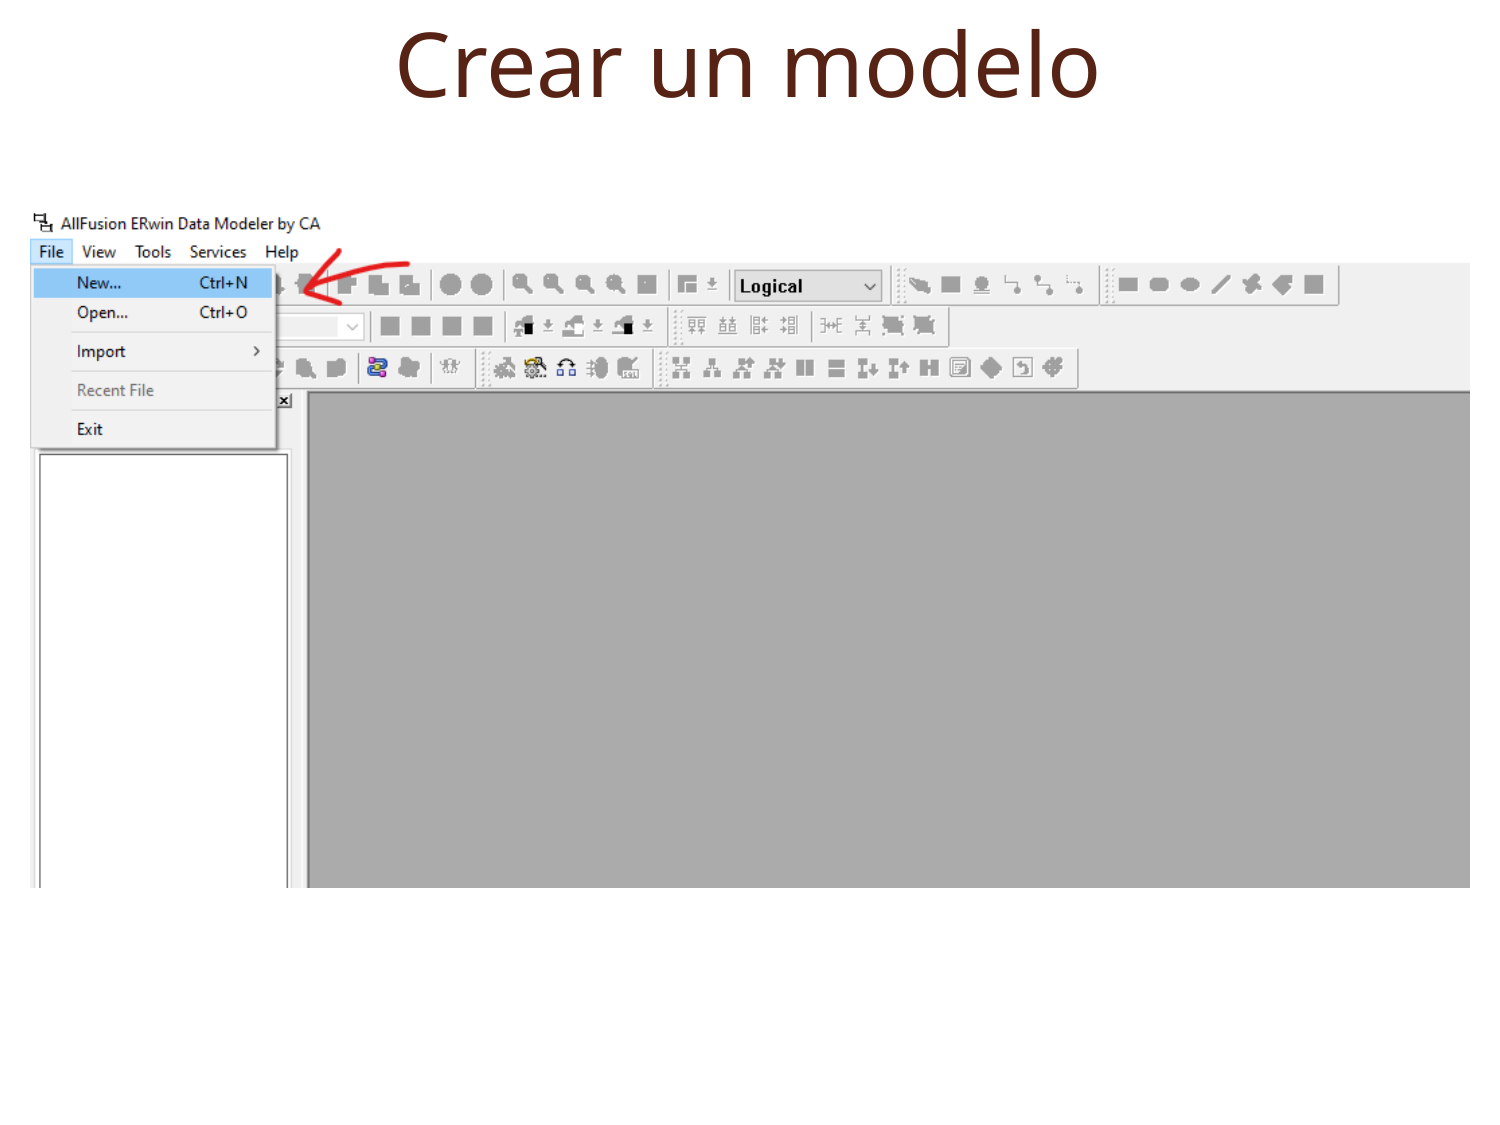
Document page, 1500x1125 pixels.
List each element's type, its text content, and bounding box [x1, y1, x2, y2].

picture [30, 208, 1470, 888]
text_box Crear un modelo [30, 0, 1466, 138]
